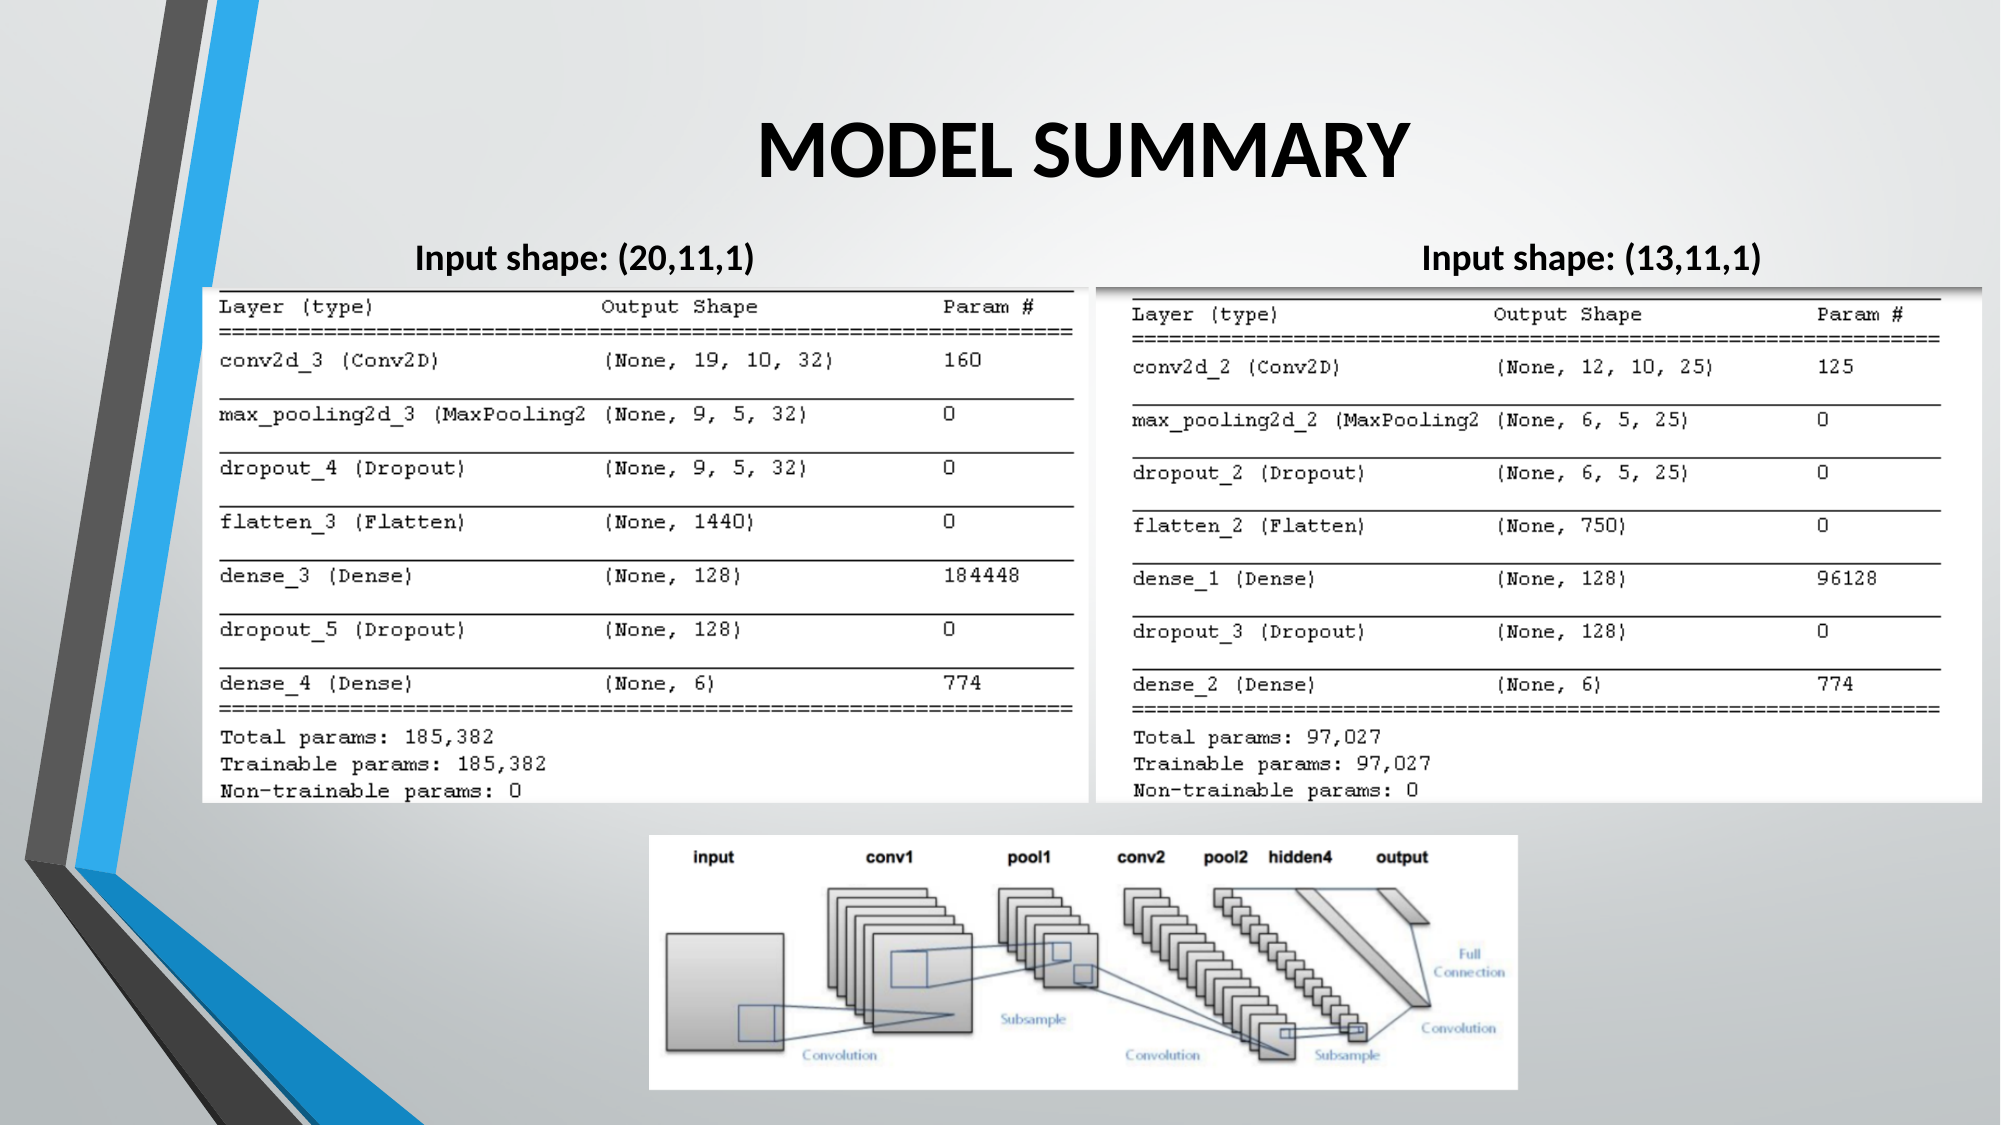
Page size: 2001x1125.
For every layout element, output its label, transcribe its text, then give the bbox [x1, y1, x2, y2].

text_box Input shape: (20,11,1) [337, 221, 833, 287]
picture [648, 834, 1519, 1091]
title MODEL SUMMARY [262, 0, 1906, 288]
picture [201, 287, 1089, 804]
text_box Input shape: (13,11,1) [1344, 221, 1840, 287]
picture [1095, 287, 1983, 804]
